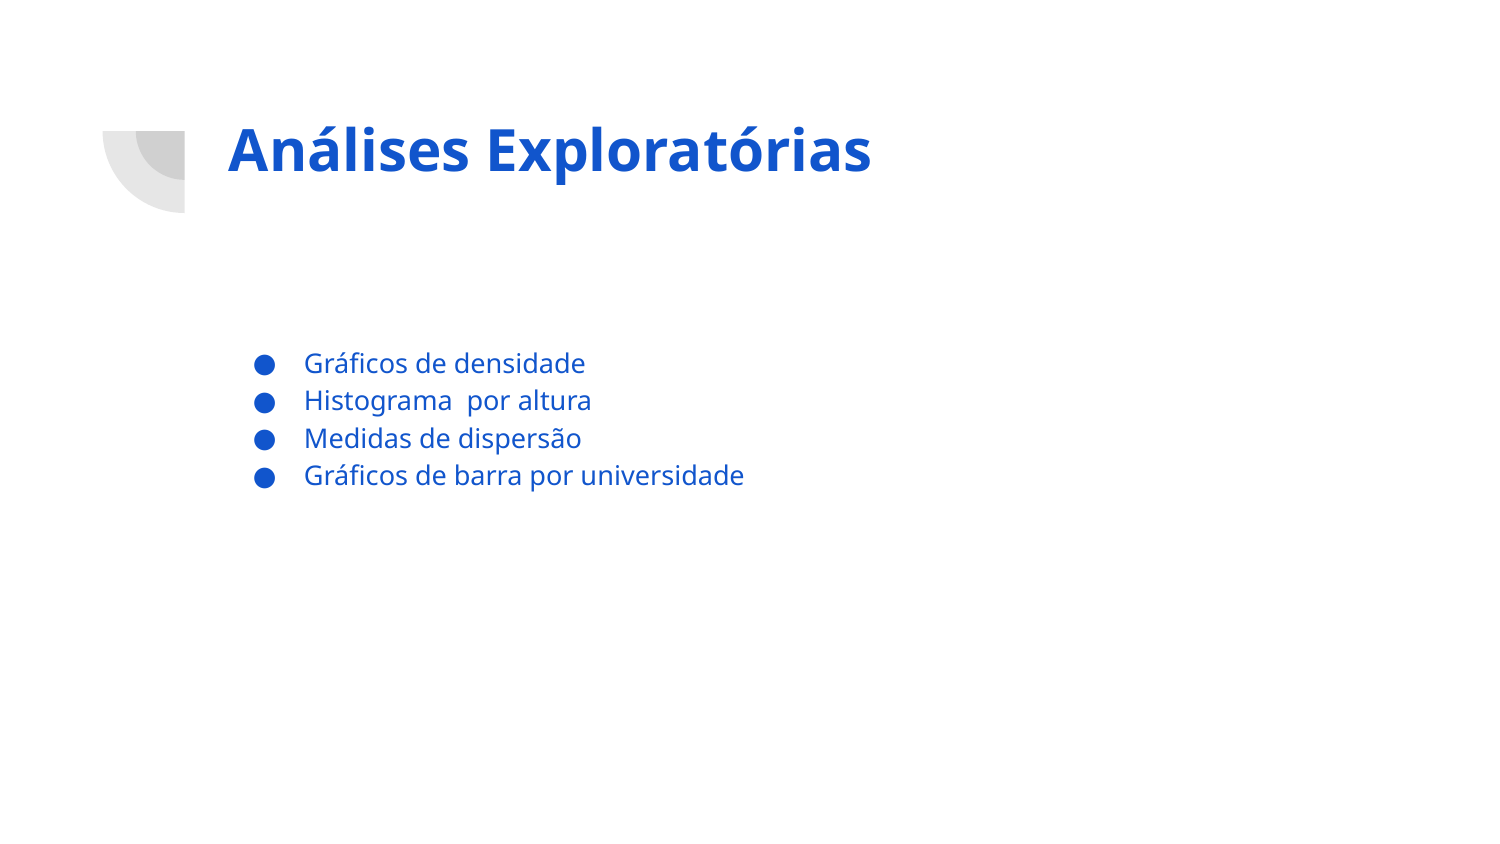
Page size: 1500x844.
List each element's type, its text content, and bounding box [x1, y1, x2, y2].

list Gráficos de densidade Histograma por altura Medidas de dispersão Gráficos de barra por universidade [213, 326, 1368, 744]
title Análises Exploratórias [213, 98, 1368, 263]
